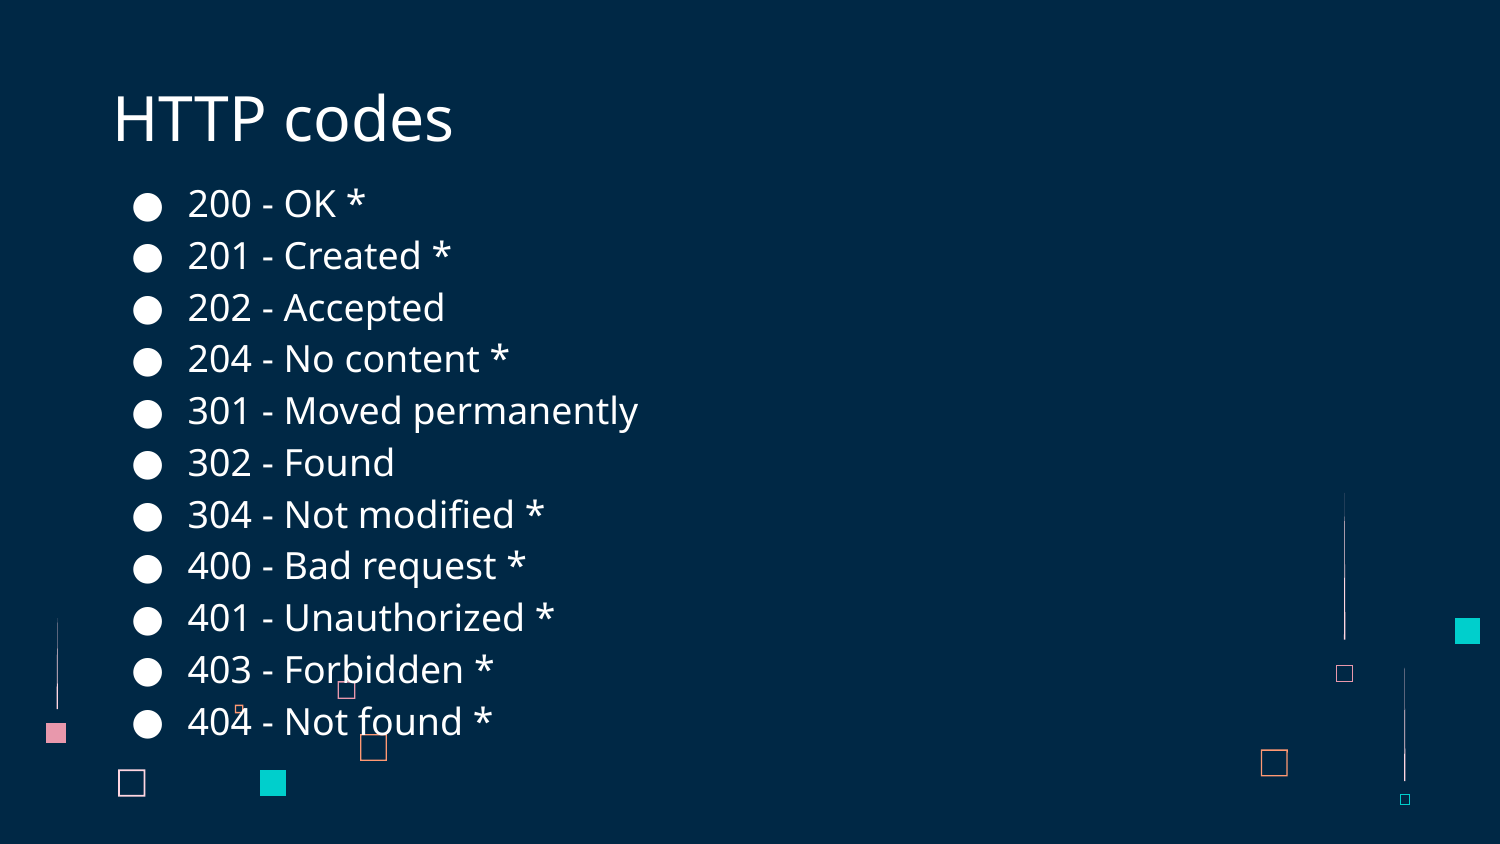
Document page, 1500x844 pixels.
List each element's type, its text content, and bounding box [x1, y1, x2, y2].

list 200 - OK * 201 - Created * 202 - Accepted 204 - No content * 301 - Moved permanently 302 - Found 304 - Not modified * 400 - Bad request * 401 - Unauthorized * 403 - Forbidden * 404 - Not found * [101, 162, 1271, 743]
title HTTP codes [101, 67, 543, 163]
